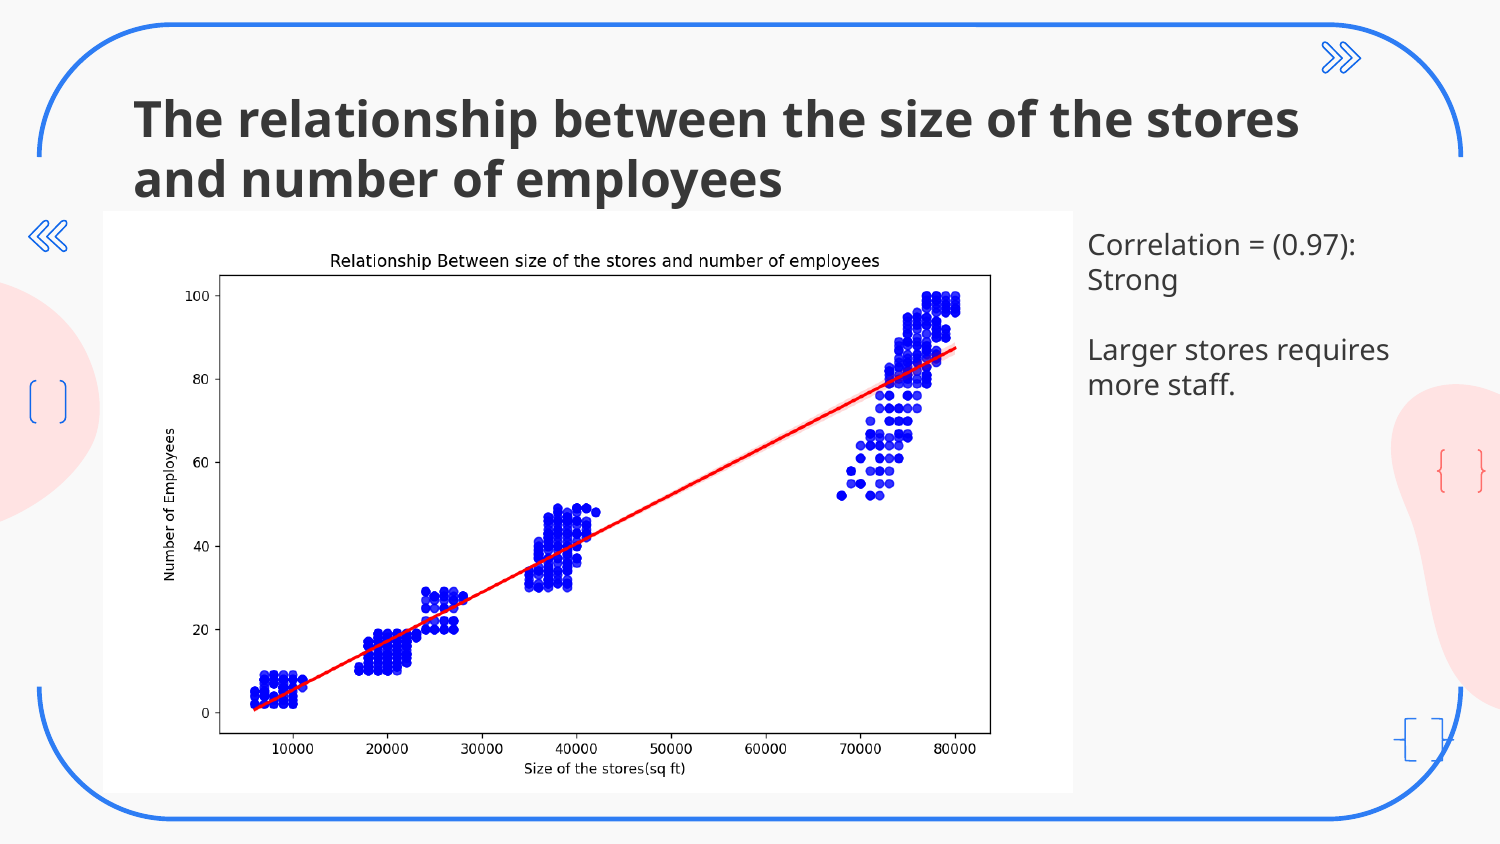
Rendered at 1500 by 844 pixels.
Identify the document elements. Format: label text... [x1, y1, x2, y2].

picture [103, 211, 1073, 793]
title The relationship between the size of the stores and number of employees [118, 72, 1382, 167]
text_box Correlation = (0.97): Strong Larger stores requires more staff. [1074, 211, 1442, 729]
